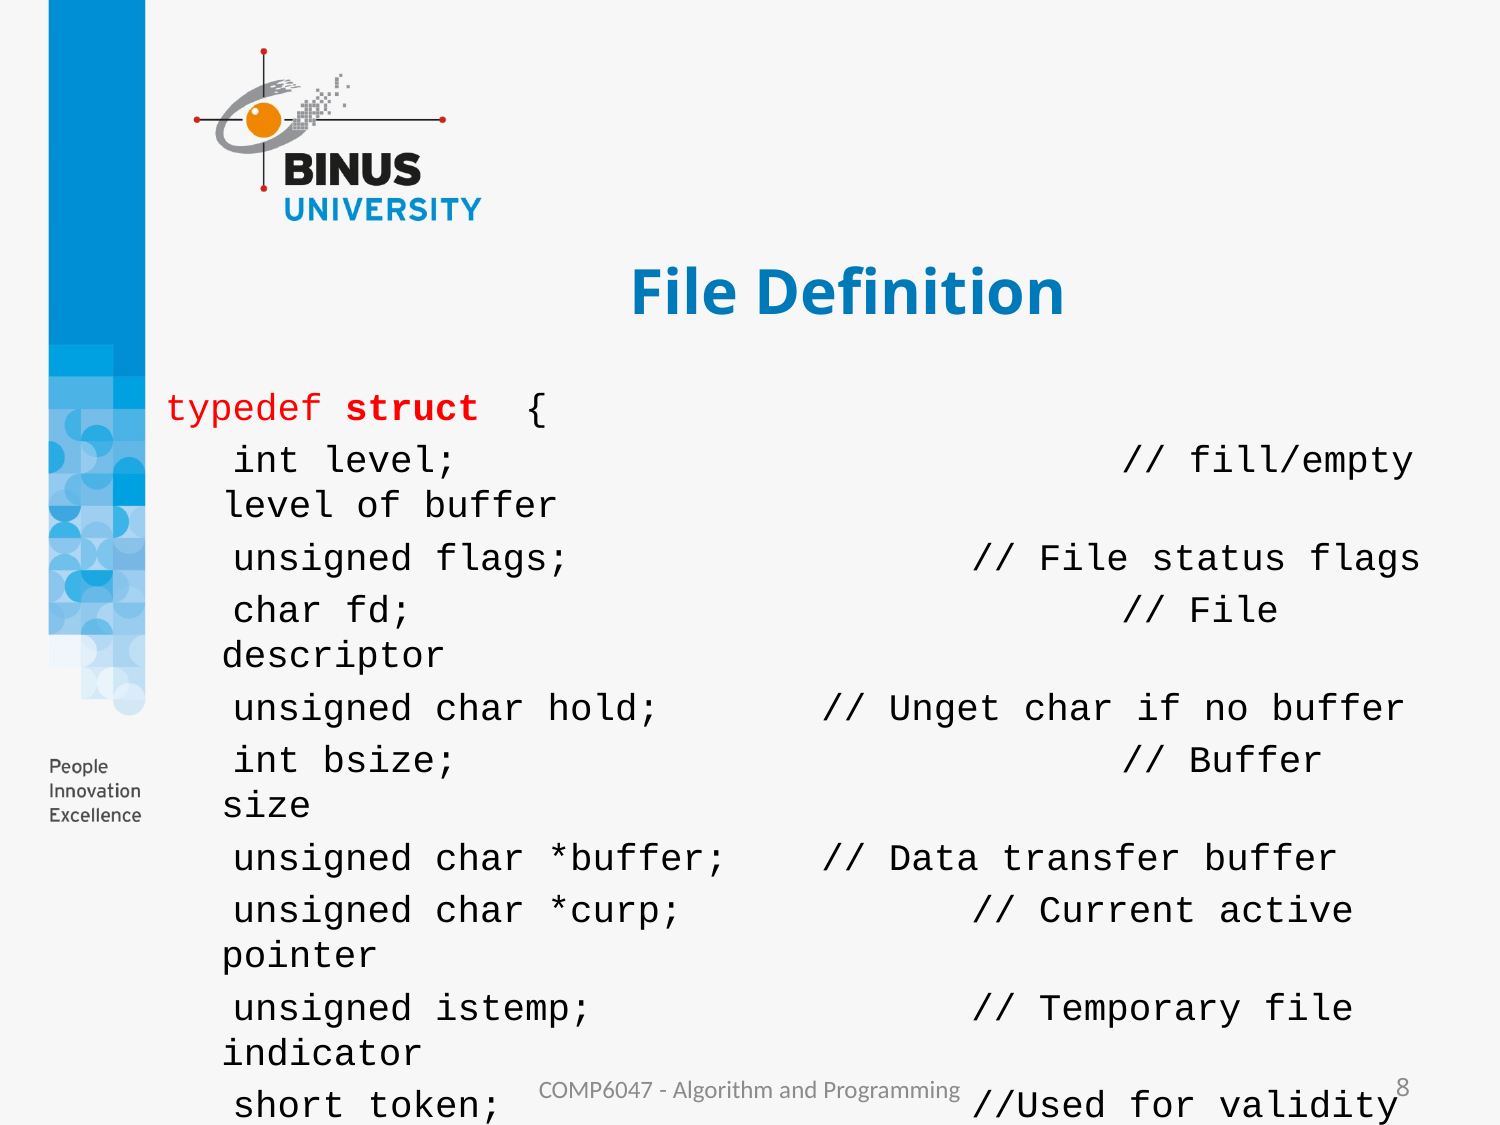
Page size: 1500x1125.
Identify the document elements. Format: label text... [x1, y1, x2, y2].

footer COMP6047 - Algorithm and Programming [512, 1058, 988, 1119]
slide_number 8 [1074, 1058, 1425, 1119]
title File Definition [287, 224, 1409, 355]
picture [0, 0, 1500, 845]
list typedef struct { int level; // fill/empty level of buffer unsigned flags; // File status flags char fd; // File descriptor unsigned char hold; // Unget char if no buffer int bsize; // Buffer size unsigned char *buffer; // Data transfer buffer unsigned char *curp; // Current active pointer unsigned istemp; // Temporary file indicator short token; //Used for validity checking } FILE; [150, 375, 1438, 986]
